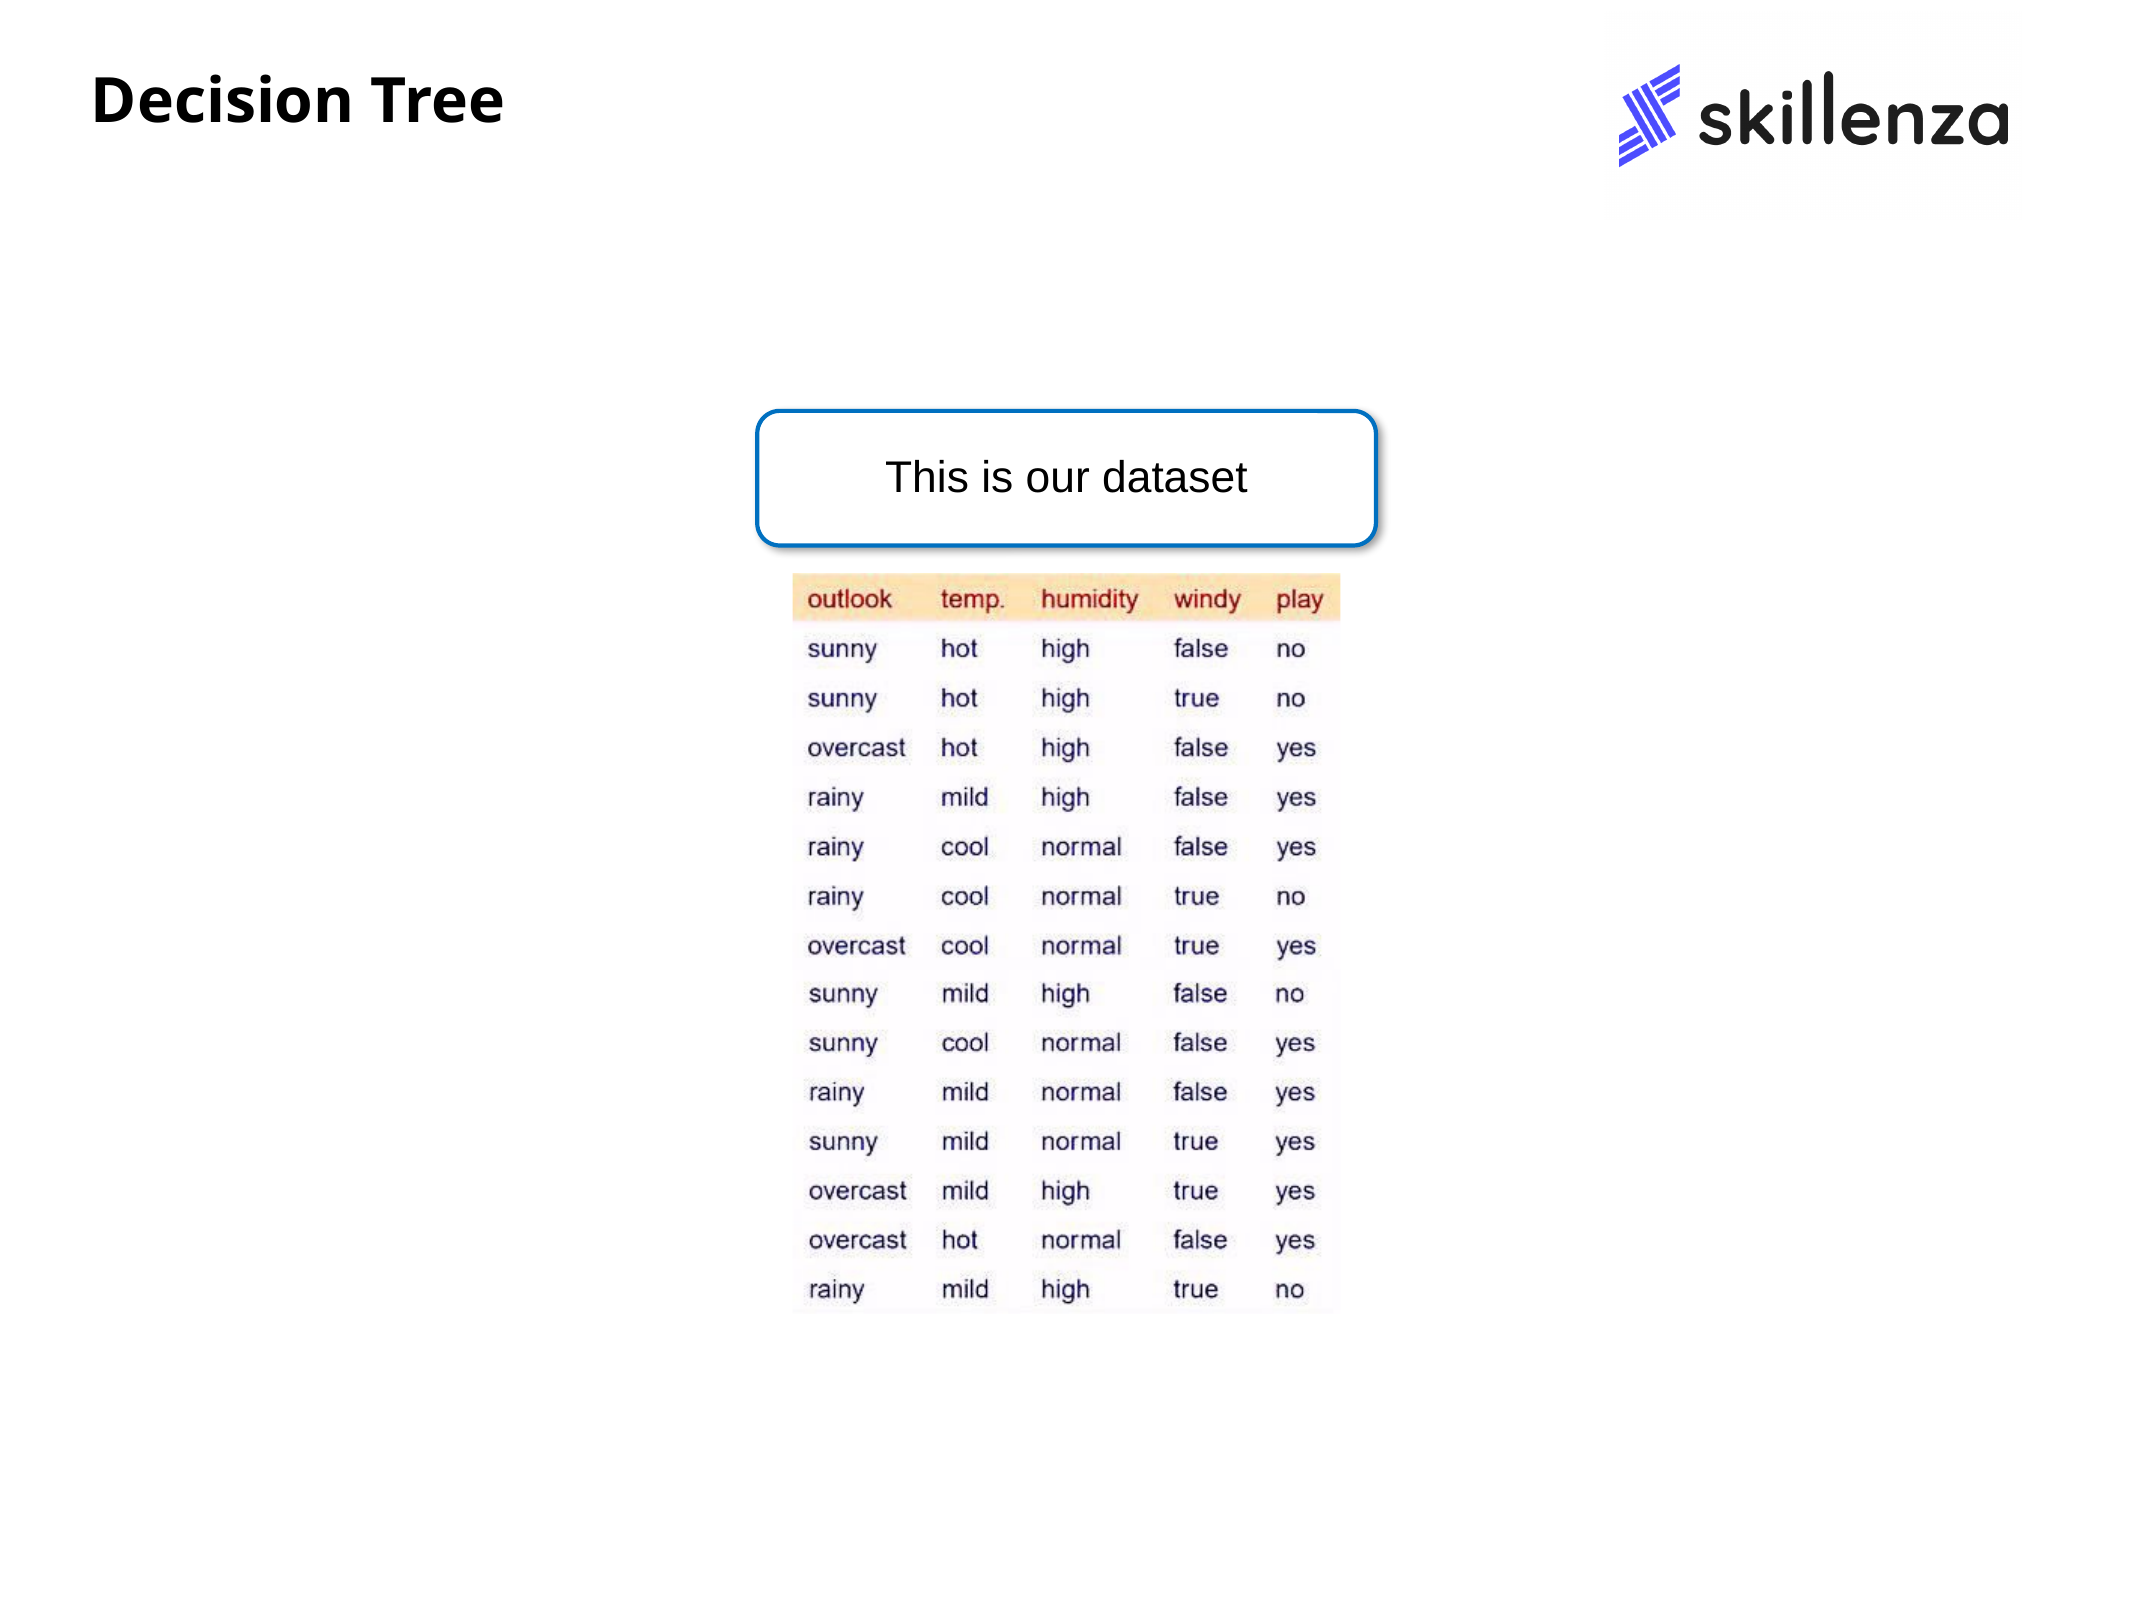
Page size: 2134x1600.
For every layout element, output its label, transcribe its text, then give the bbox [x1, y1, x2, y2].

text_box [792, 573, 1341, 1314]
picture [1604, 11, 2022, 220]
text_box Decision Tree [76, 61, 1178, 144]
text_box This is our dataset [755, 408, 1379, 548]
